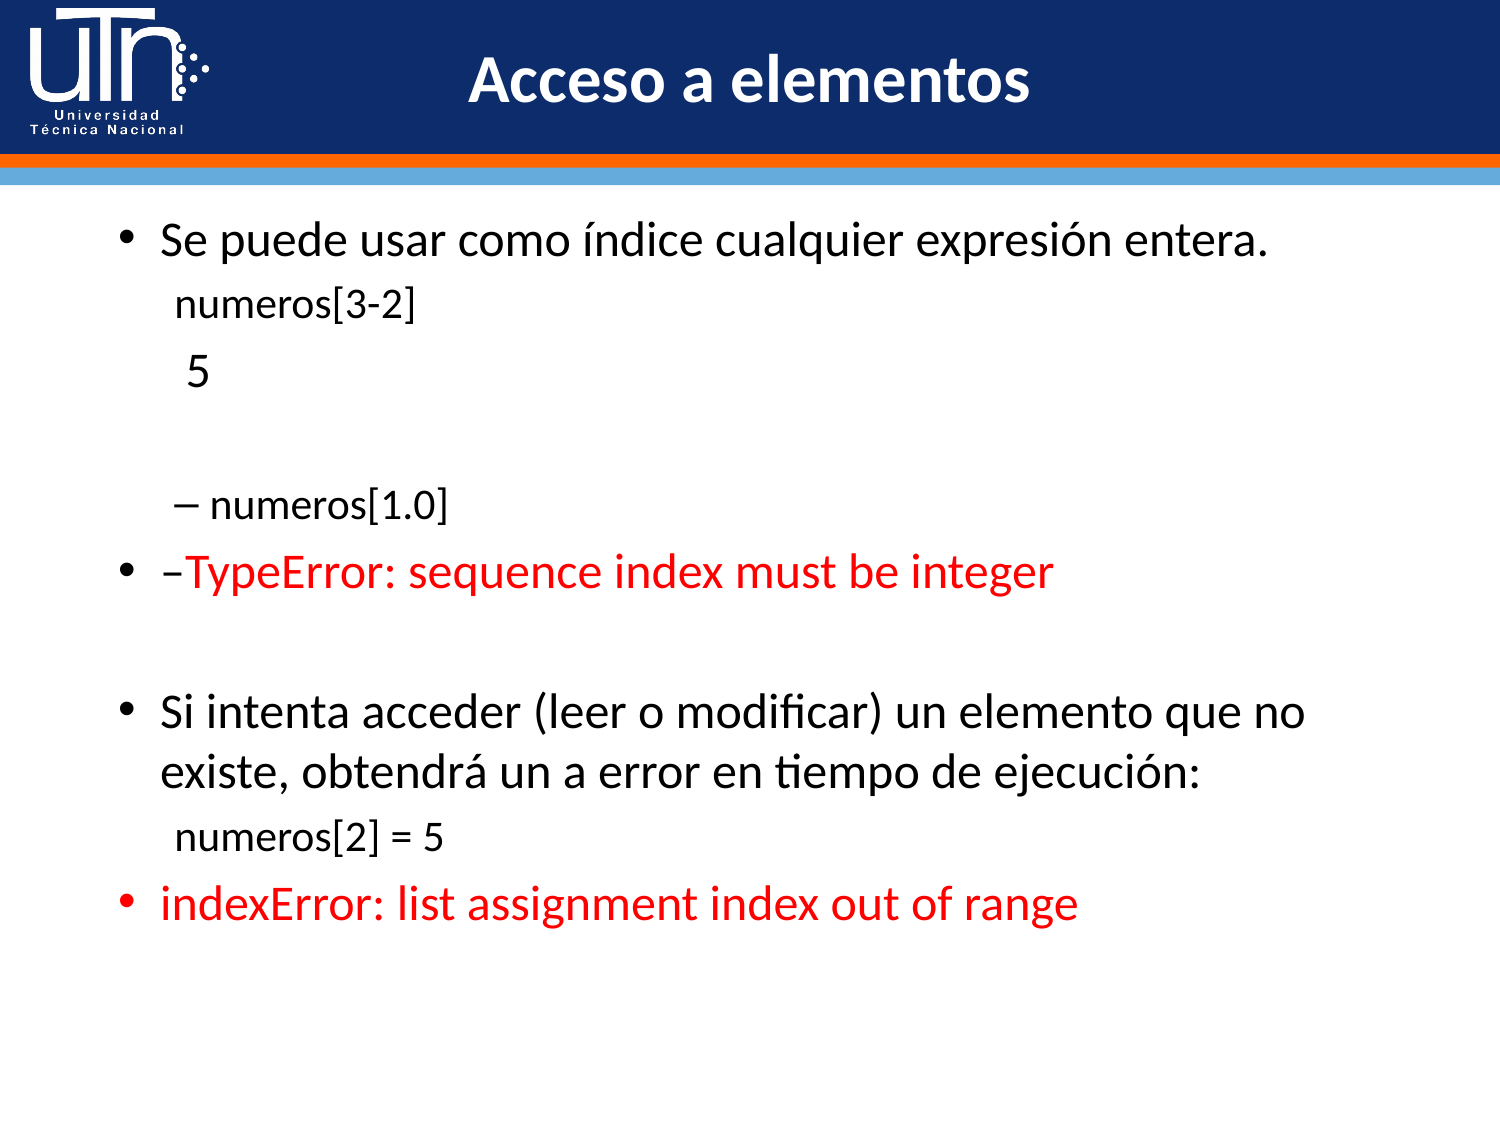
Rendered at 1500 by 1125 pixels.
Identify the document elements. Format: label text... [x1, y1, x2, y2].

title Acceso a elementos [0, 0, 1500, 154]
list Se puede usar como índice cualquier expresión entera. numeros[3-2] 5 numeros[1.0] –TypeError: sequence index must be integer Si intenta acceder (leer o modificar) un elemento que no existe, obtendrá un a error en tiempo de ejecución: numeros[2] = 5 indexError: list assignment index out of range [103, 198, 1397, 1012]
